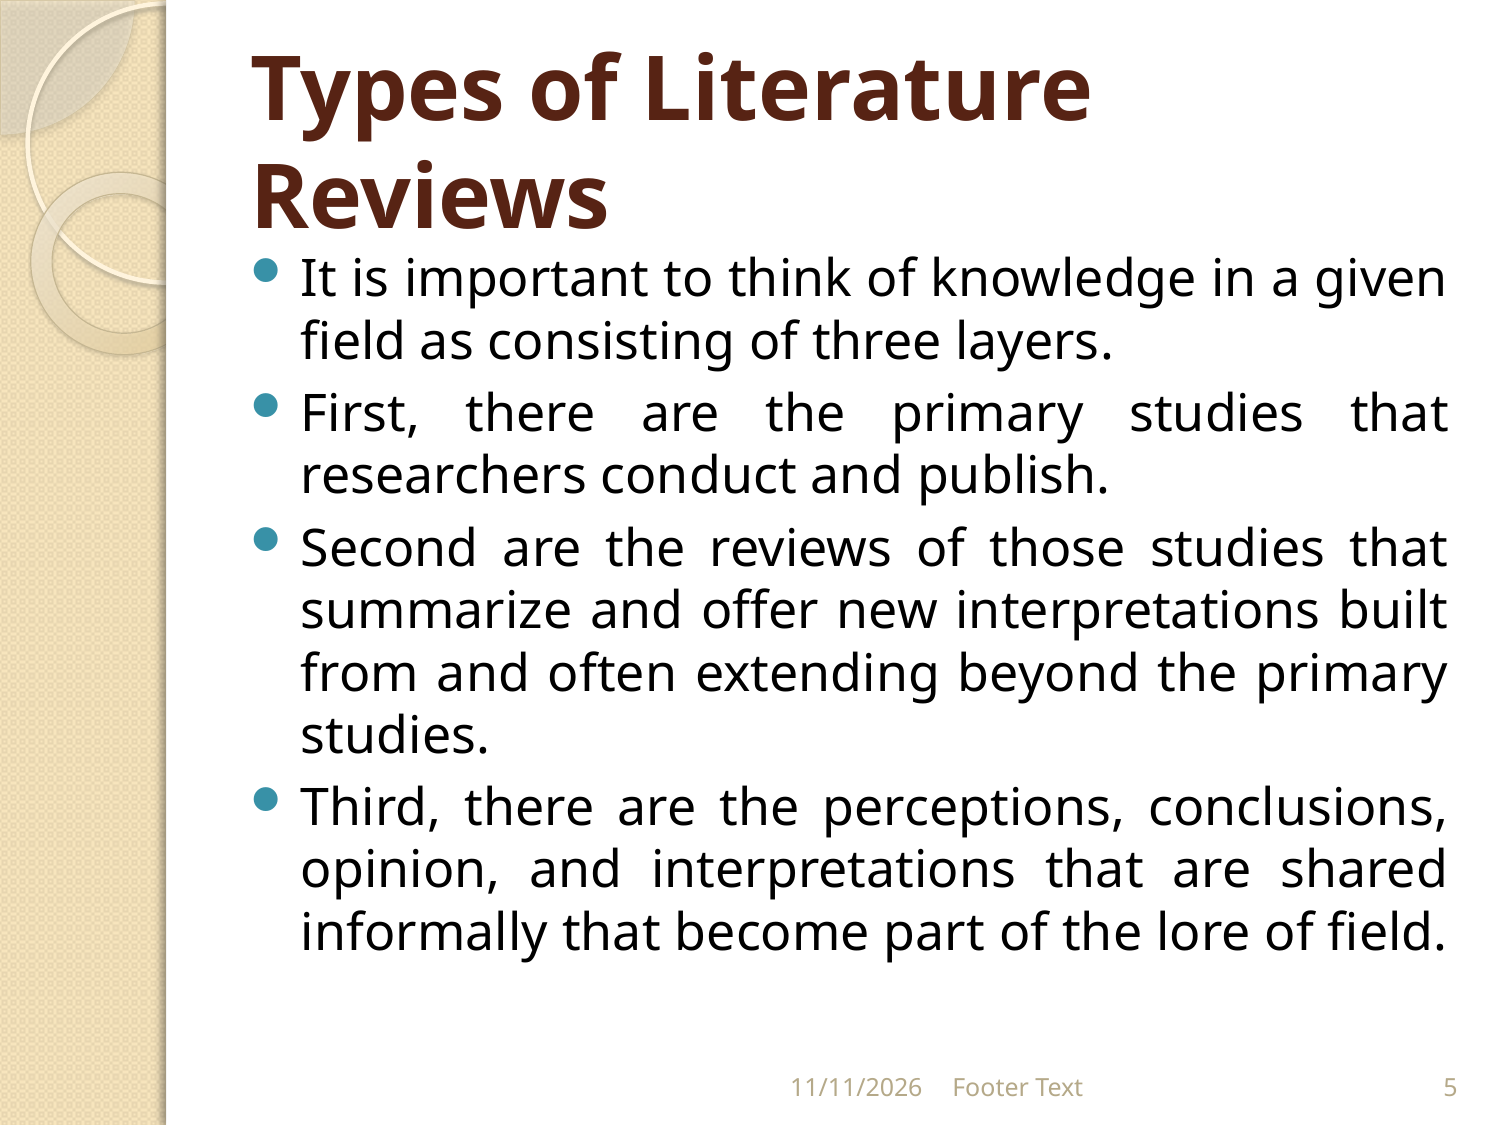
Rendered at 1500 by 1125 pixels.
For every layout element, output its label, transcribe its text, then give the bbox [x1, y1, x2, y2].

footer Footer Text [937, 1034, 1413, 1113]
title Types of Literature Reviews [235, 45, 1466, 233]
slide_number 5 [1413, 1034, 1488, 1113]
list It is important to think of knowledge in a given field as consisting of three layers. First, there are the primary studies that researchers conduct and publish. Second are the reviews of those studies that summarize and offer new interpretations built from and often extending beyond the primary studies. Third, there are the perceptions, conclusions, opinion, and interpretations that are shared informally that become part of the lore of field. [235, 237, 1466, 1025]
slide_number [587, 1034, 937, 1113]
